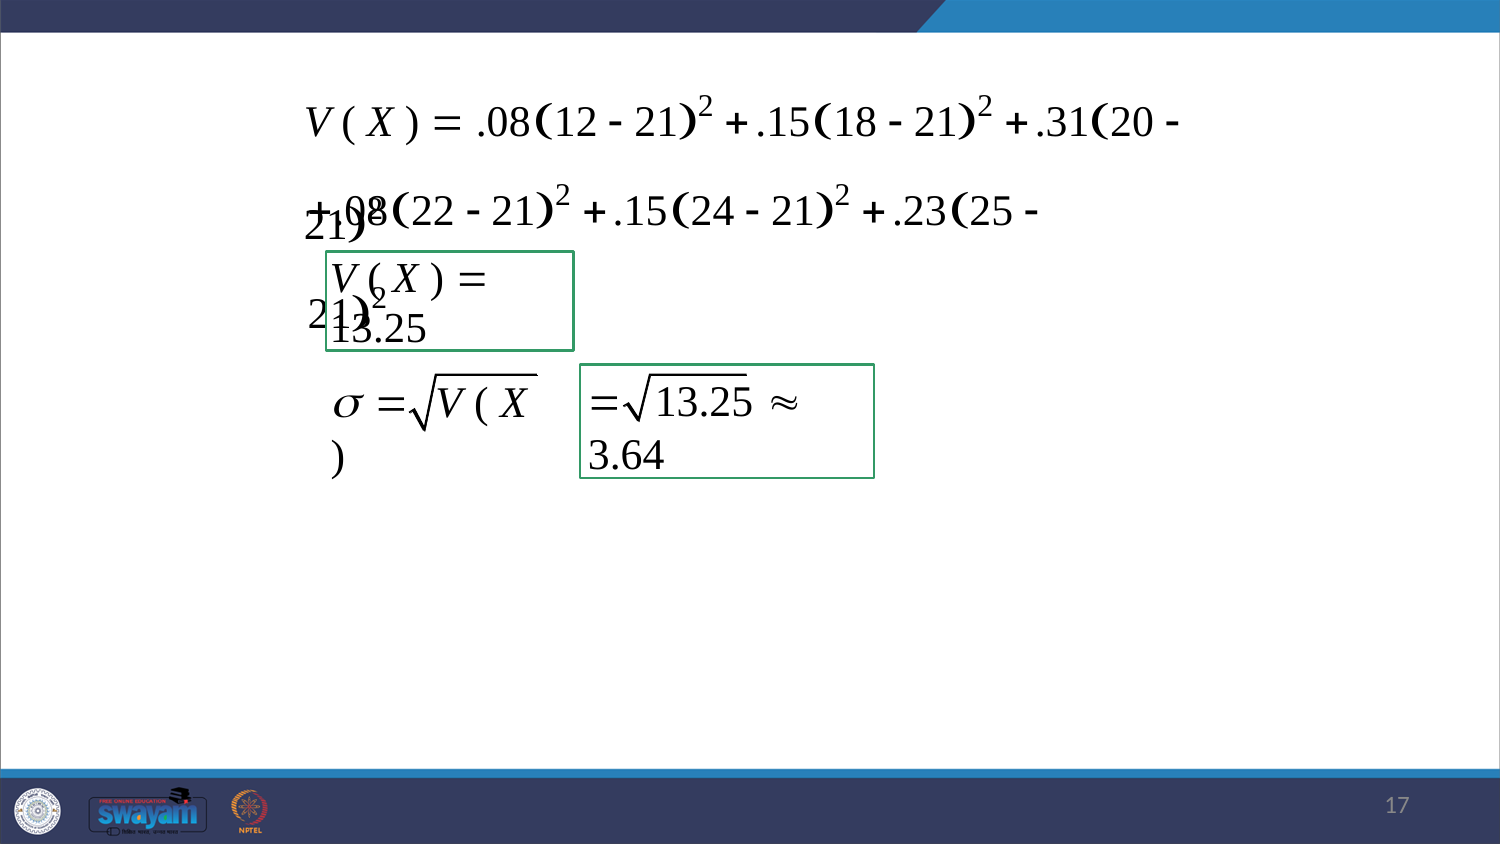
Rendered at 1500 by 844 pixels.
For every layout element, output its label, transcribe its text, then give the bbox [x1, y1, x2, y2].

text_box V ( X )  13.25 [325, 251, 574, 351]
text_box  13.25  3.64 [579, 364, 875, 478]
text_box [408, 373, 539, 433]
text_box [622, 373, 748, 423]
slide_number 17 [1379, 790, 1419, 844]
text_box .0822  212 .1524  212 .2325  212 [303, 137, 1118, 346]
title V ( X )  .0812  212 .1518  212 .3120  212 [299, 48, 1222, 257]
text_box   V ( X ) [328, 368, 538, 480]
picture [0, 0, 1500, 844]
